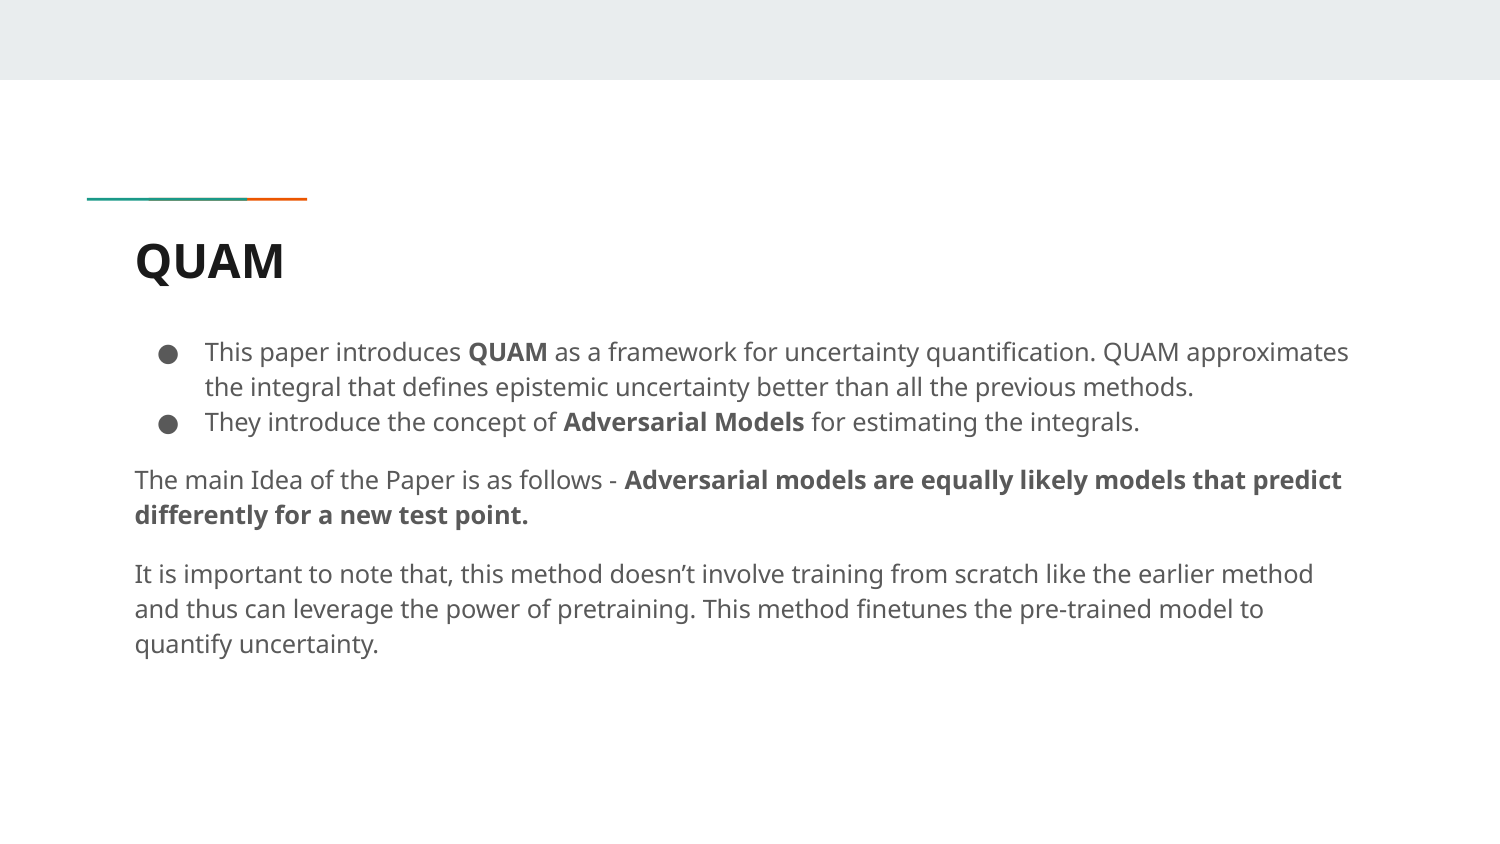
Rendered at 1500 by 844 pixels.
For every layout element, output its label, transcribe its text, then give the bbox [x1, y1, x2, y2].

title QUAM [119, 216, 1381, 305]
list This paper introduces QUAM as a framework for uncertainty quantification. QUAM approximates the integral that defines epistemic uncertainty better than all the previous methods. They introduce the concept of Adversarial Models for estimating the integrals. The main Idea of the Paper is as follows - Adversarial models are equally likely models that predict differently for a new test point. It is important to note that, this method doesn’t involve training from scratch like the earlier method and thus can leverage the power of pretraining. This method finetunes the pre-trained model to quantify uncertainty. [119, 316, 1381, 712]
